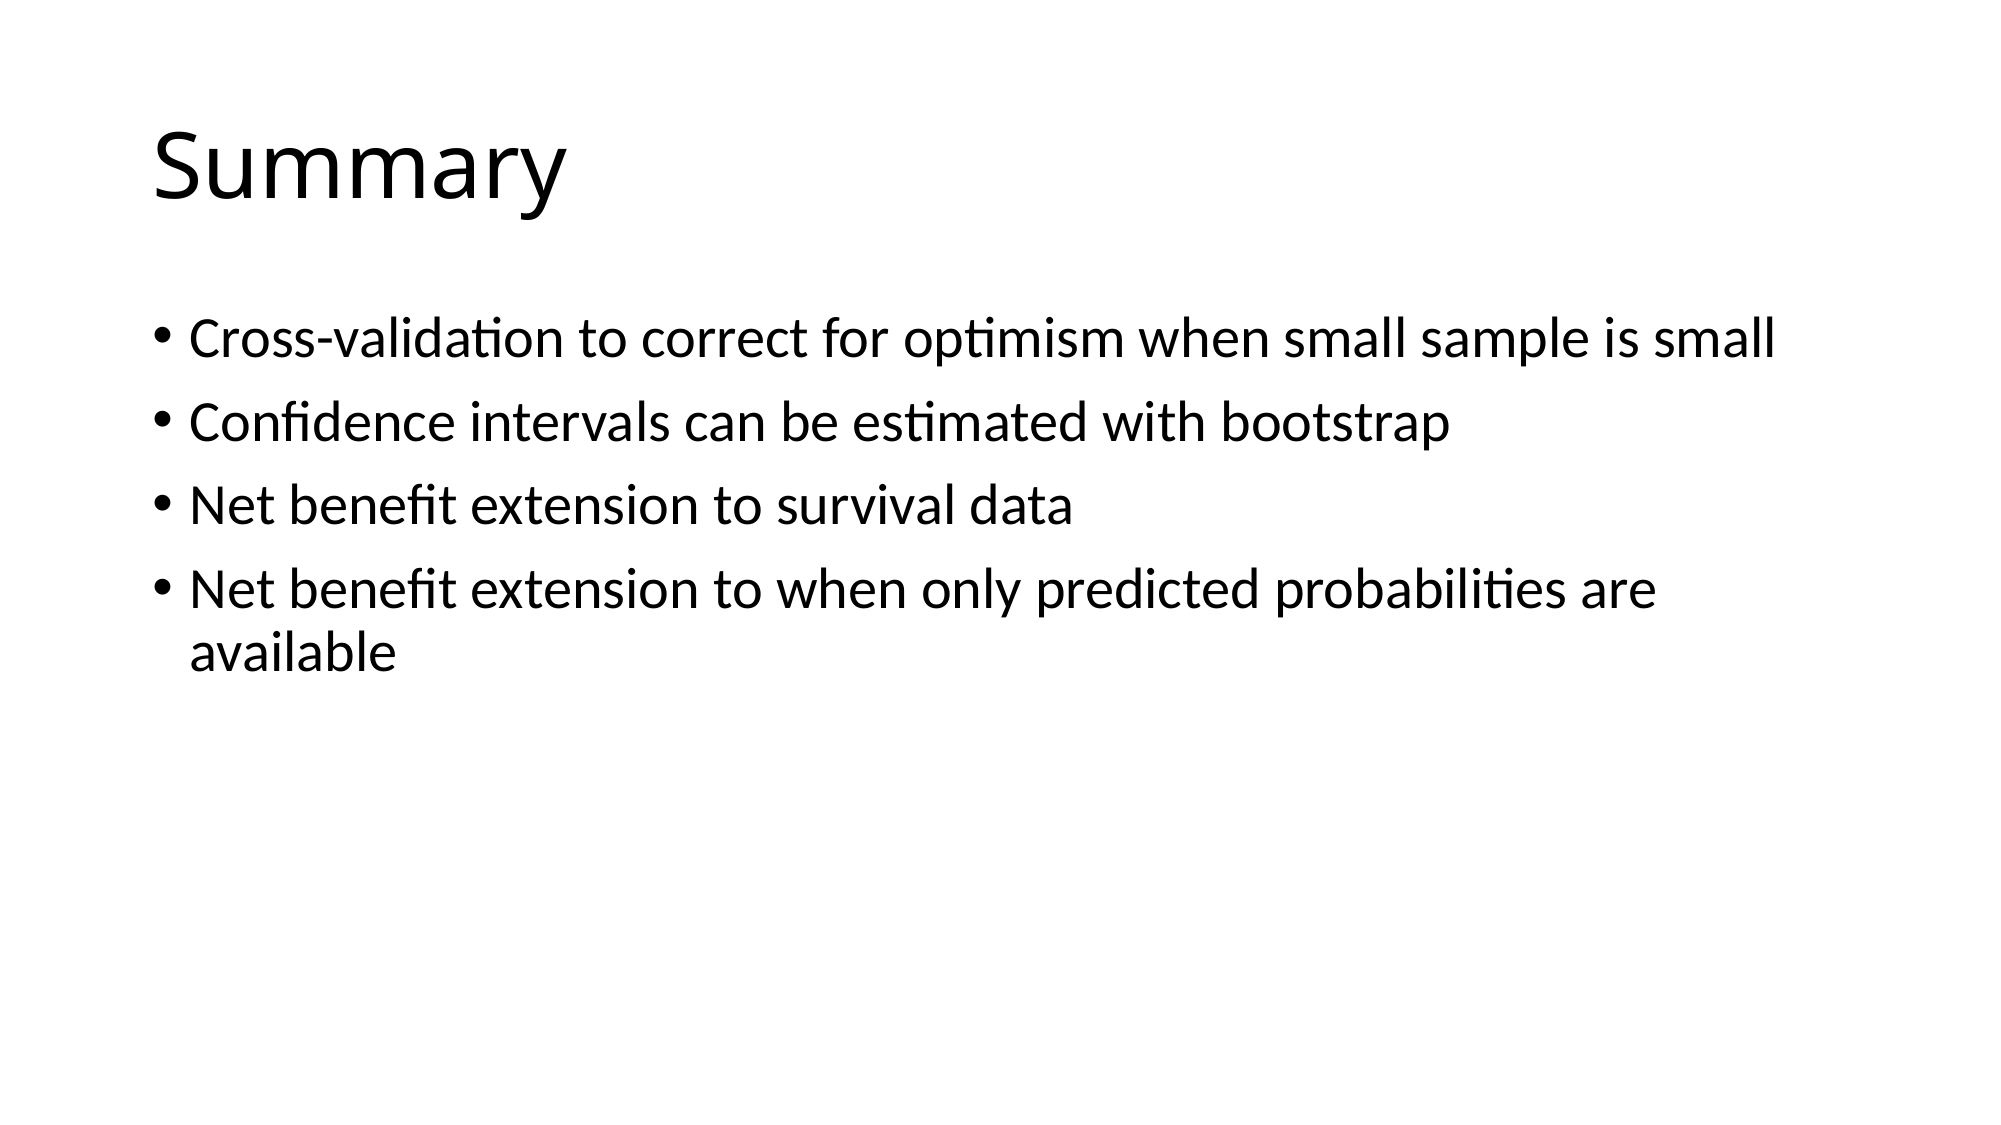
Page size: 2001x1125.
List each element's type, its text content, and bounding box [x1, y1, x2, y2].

title Summary [137, 59, 1863, 278]
list Cross-validation to correct for optimism when small sample is small Confidence intervals can be estimated with bootstrap Net benefit extension to survival data Net benefit extension to when only predicted probabilities are available [137, 299, 1863, 1014]
